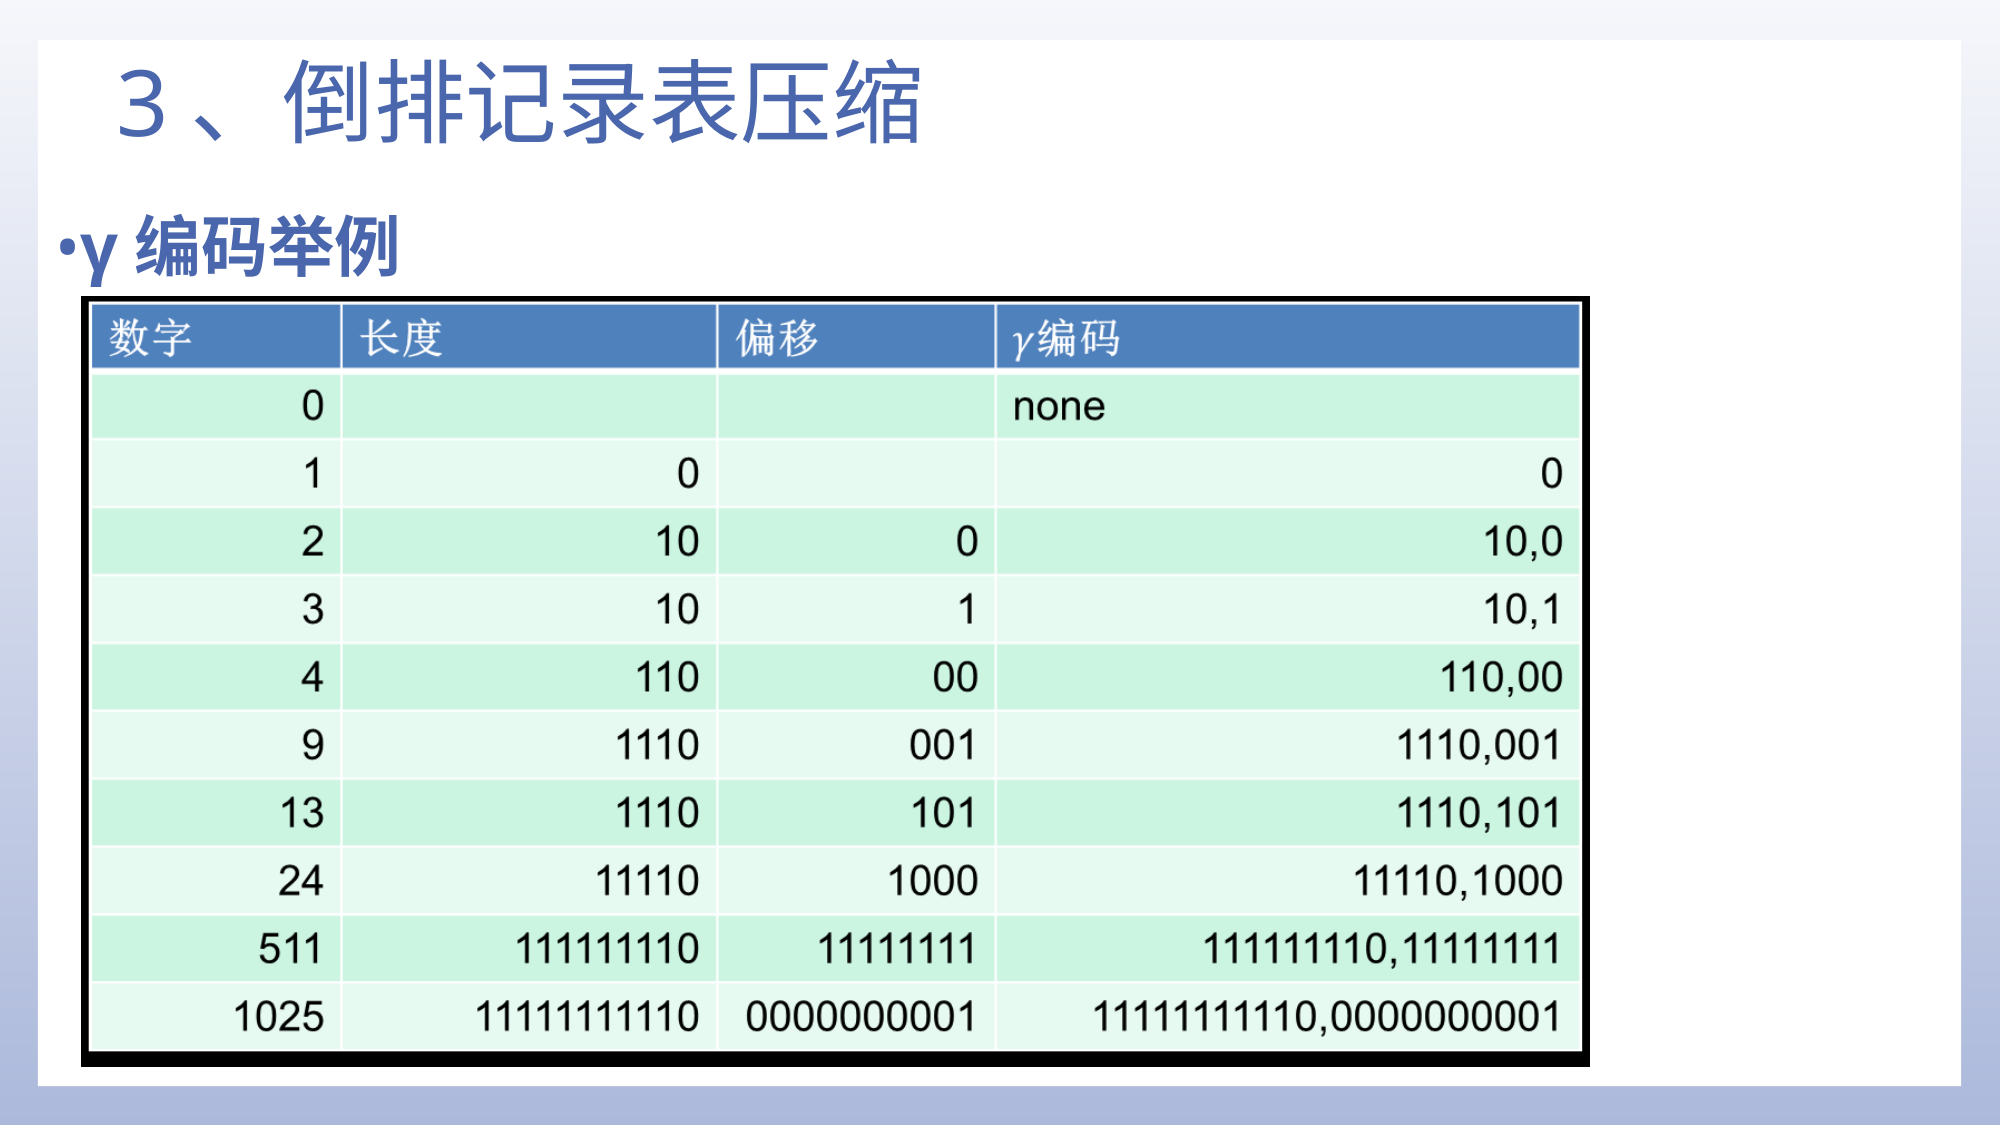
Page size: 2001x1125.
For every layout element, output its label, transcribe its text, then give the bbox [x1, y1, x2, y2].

list •γ编码举例 [40, 156, 1962, 1089]
picture [81, 296, 1590, 1068]
title 3、倒排记录表压缩 [101, 36, 1722, 156]
